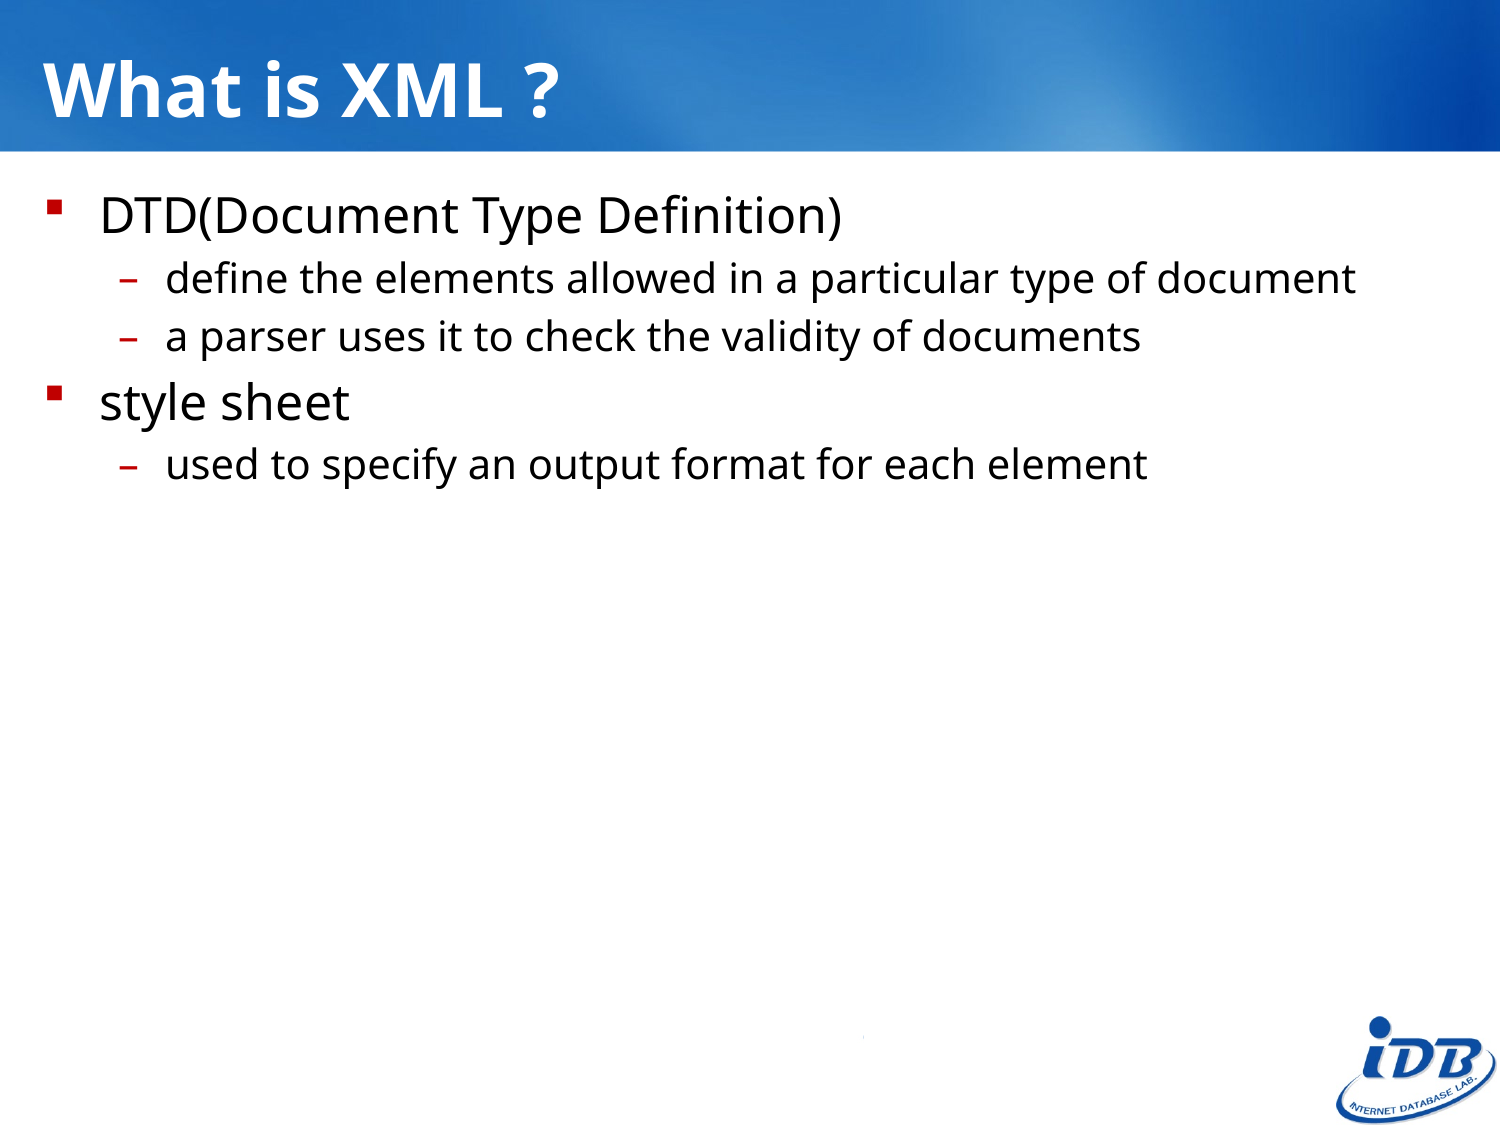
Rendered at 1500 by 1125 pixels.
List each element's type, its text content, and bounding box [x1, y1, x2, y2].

list DTD(Document Type Definition) define the elements allowed in a particular type of document a parser uses it to check the validity of documents style sheet used to specify an output format for each element [28, 175, 1472, 1067]
title What is XML ? [28, 23, 1472, 153]
picture [0, 0, 1500, 1125]
